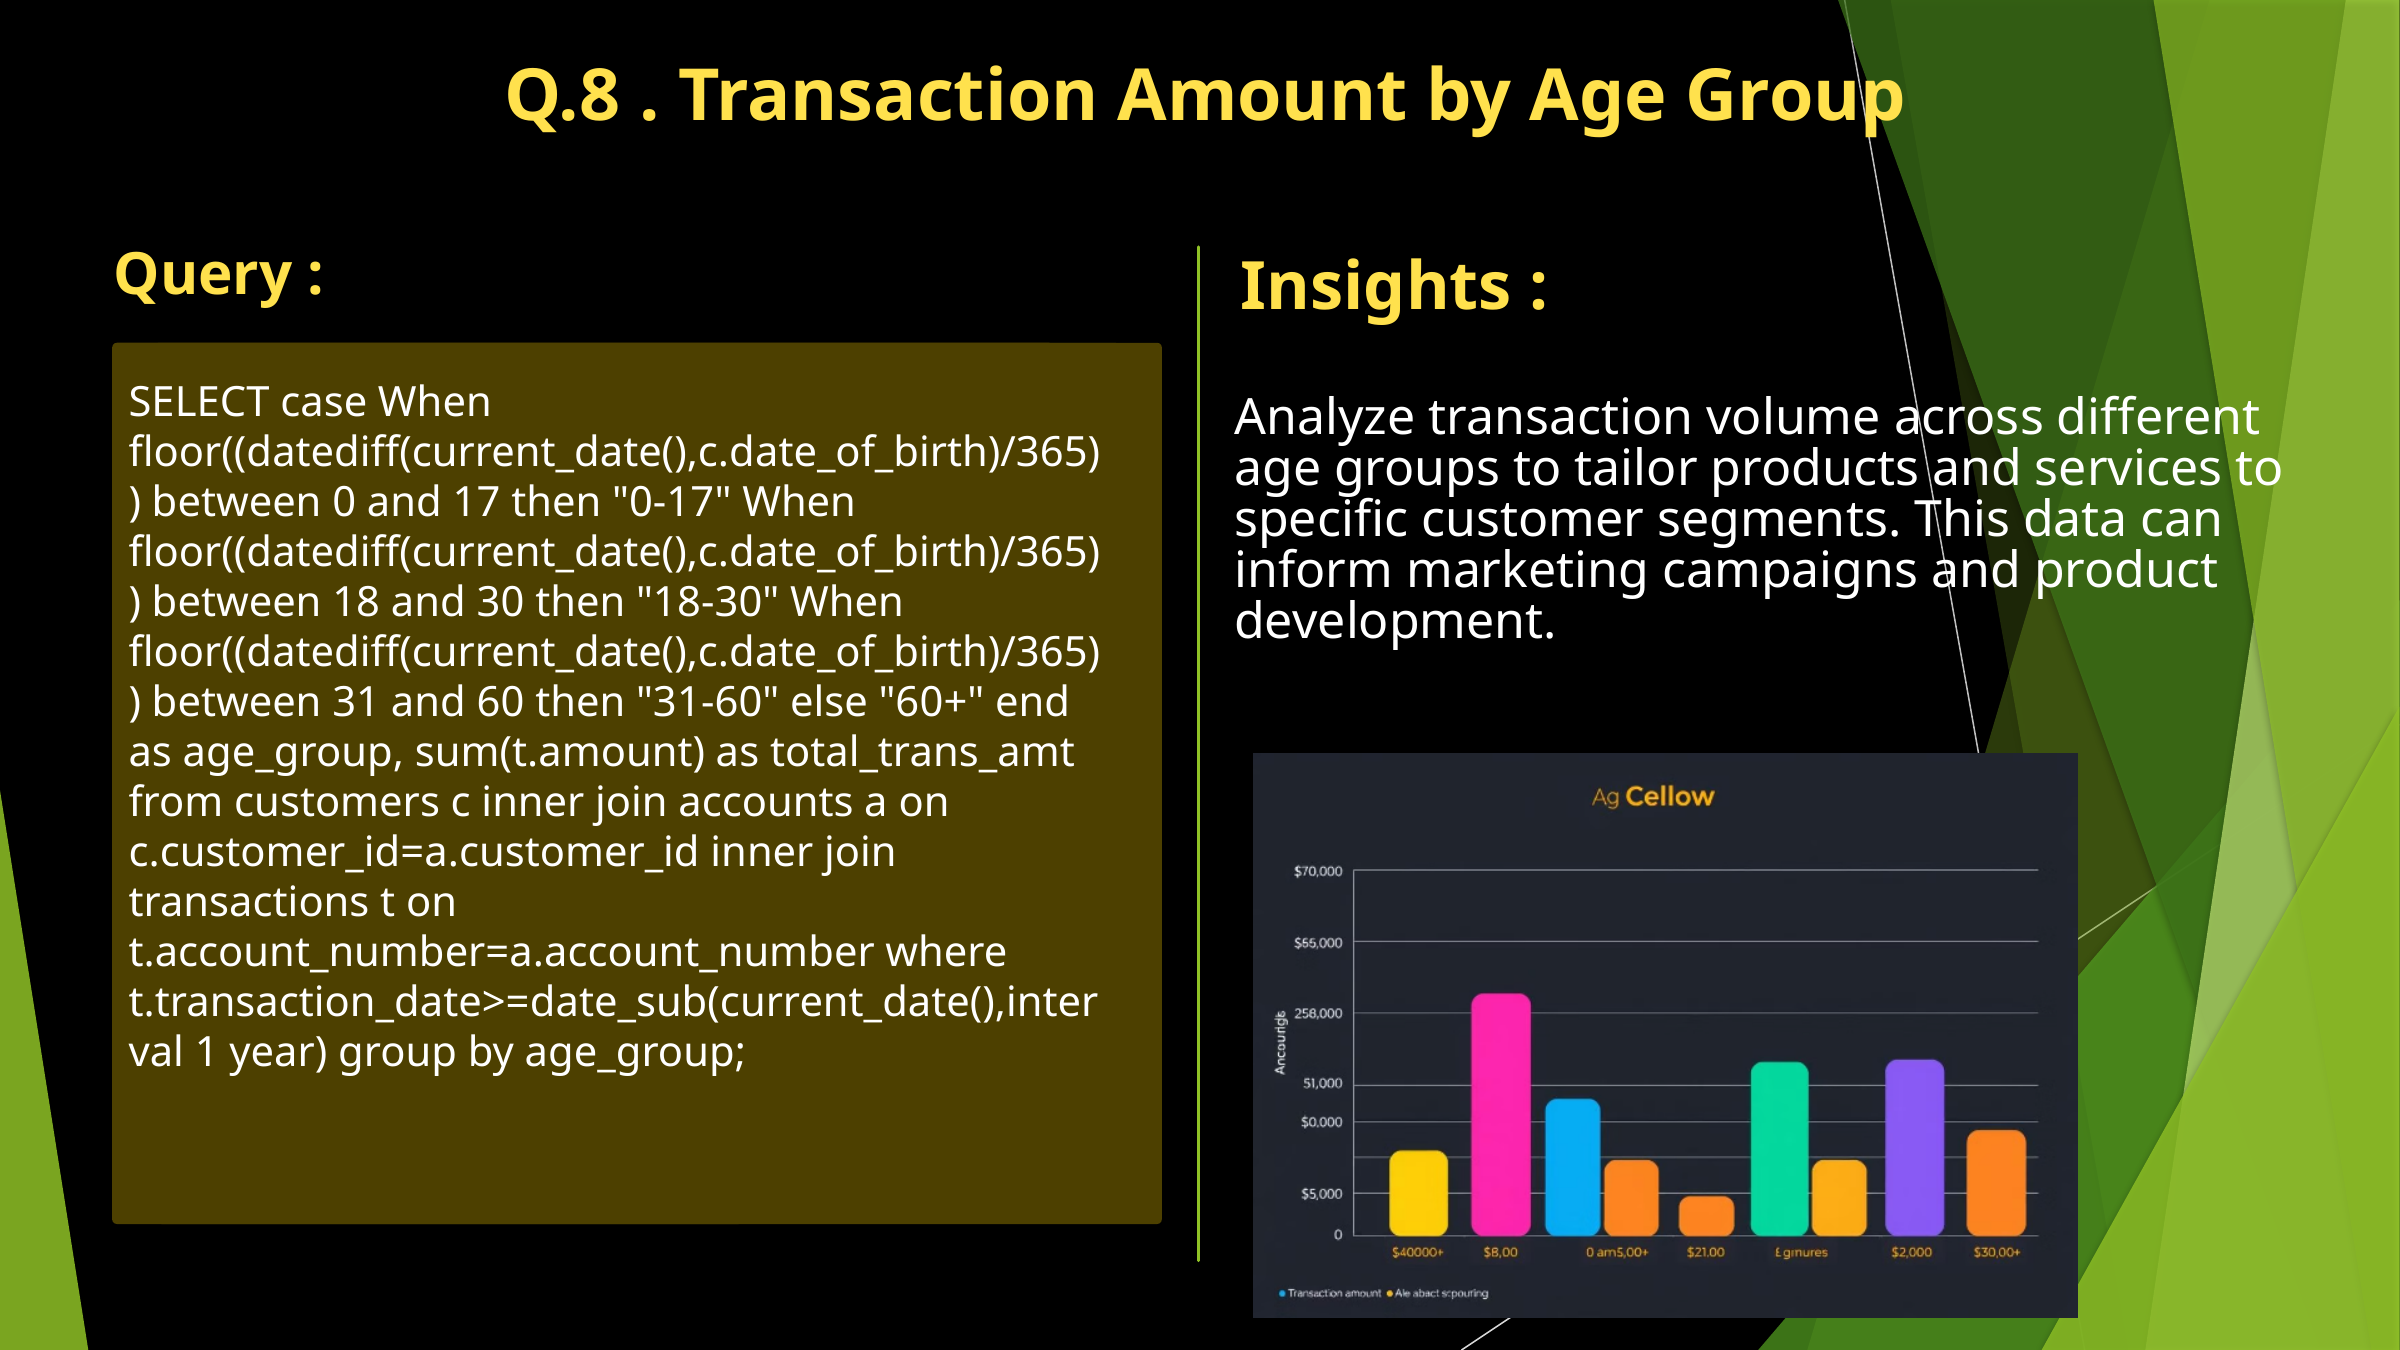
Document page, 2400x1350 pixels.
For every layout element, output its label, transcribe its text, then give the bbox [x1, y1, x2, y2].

picture [1253, 753, 2079, 1319]
text_box Q.8 . Transaction Amount by Age Group [504, 44, 2353, 180]
text_box Query : [113, 261, 476, 307]
text_box [144, 367, 1130, 1200]
text_box Insights : [1240, 278, 1586, 368]
text_box [112, 342, 1162, 1225]
text_box Analyze transaction volume across different age groups to tailor products and services to specific customer segments. This data can inform marketing campaigns and product development. [1234, 393, 2316, 696]
text_box SELECT case When floor((datediff(current_date(),c.date_of_birth)/365)) between 0 and 17 then "0-17" When floor((datediff(current_date(),c.date_of_birth)/365)) between 18 and 30 then "18-30" When floor((datediff(current_date(),c.date_of_birth)/365)) between 31 and 60 then "31-60" else "60+" end as age_group, sum(t.amount) as total_trans_amt from customers c inner join accounts a on c.customer_id=a.customer_id inner join transactions t on t.account_number=a.account_number where t.transaction_date>=date_sub(current_date(),interval 1 year) group by age_group; [113, 367, 1126, 1083]
